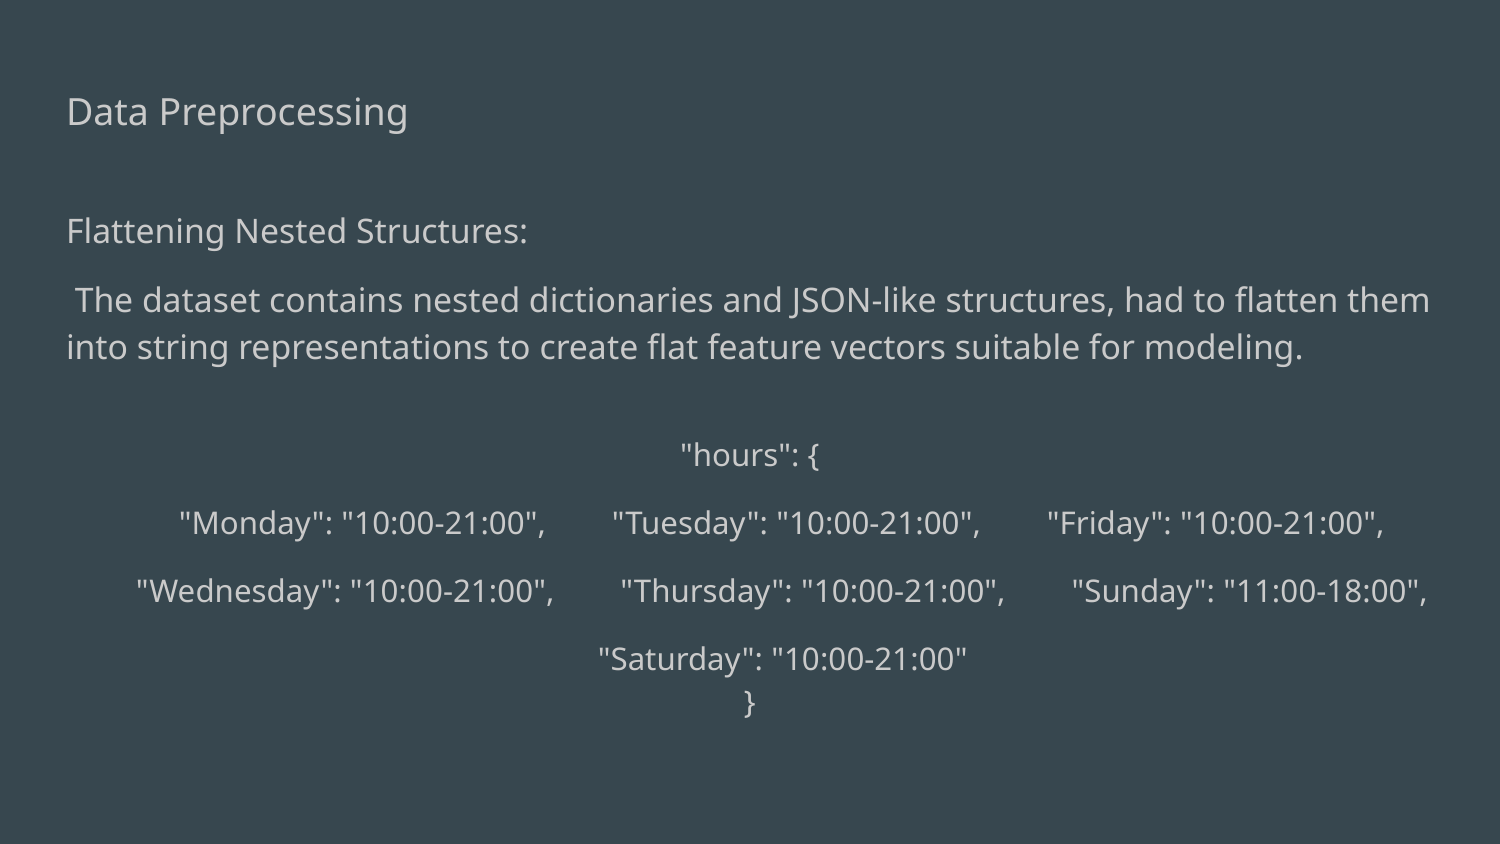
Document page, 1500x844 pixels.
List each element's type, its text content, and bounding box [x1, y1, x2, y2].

list Flattening Nested Structures: The dataset contains nested dictionaries and JSON-like structures, had to flatten them into string representations to create flat feature vectors suitable for modeling. [51, 189, 1449, 409]
title Data Preprocessing [51, 72, 1449, 167]
list "hours": { "Monday": "10:00-21:00", "Tuesday": "10:00-21:00", "Friday": "10:00-21:00", "Wednesday": "10:00-21:00", "Thursday": "10:00-21:00", "Sunday": "11:00-18:00", "Saturday": "10:00-21:00" } [51, 414, 1449, 750]
